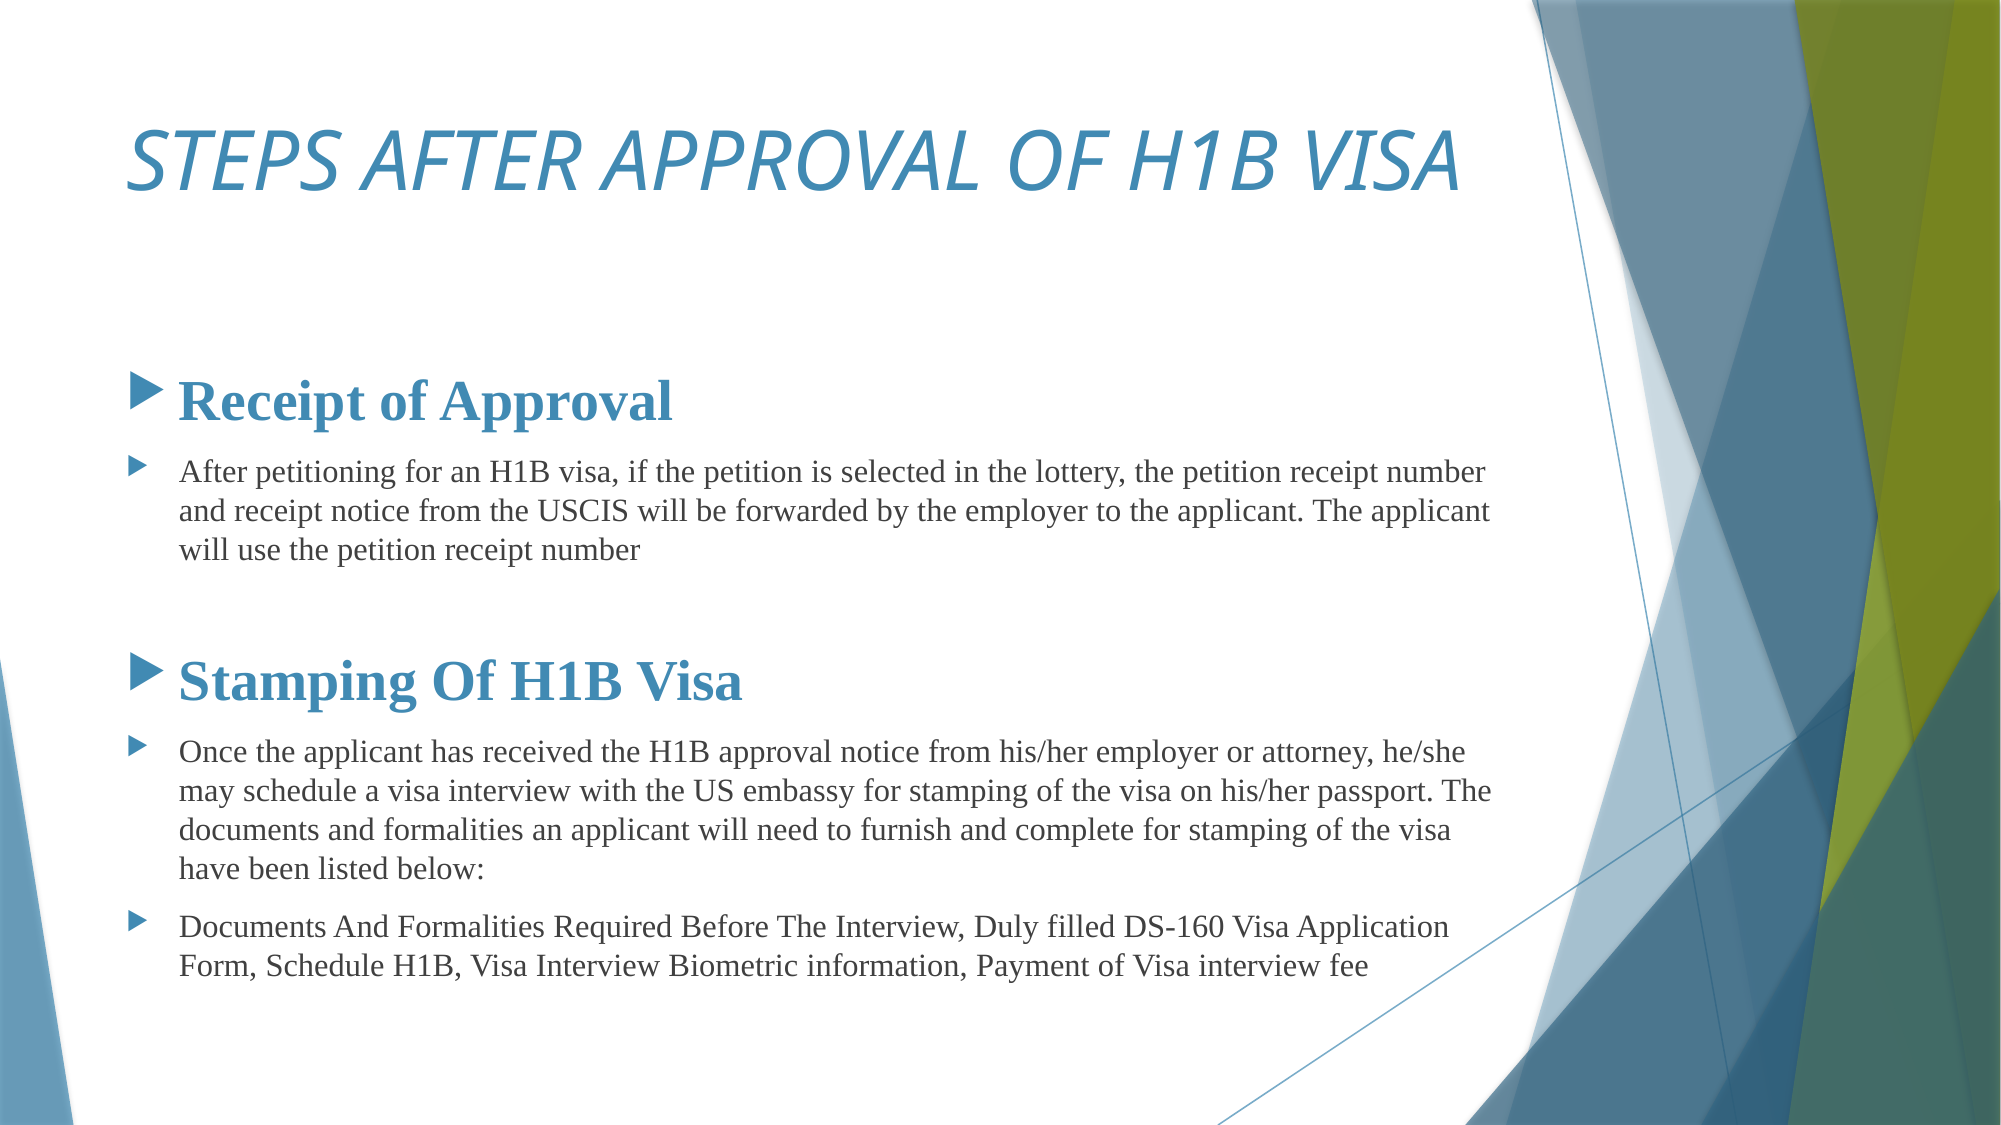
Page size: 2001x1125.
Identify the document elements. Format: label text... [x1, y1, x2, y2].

list Receipt of Approval After petitioning for an H1B visa, if the petition is selected in the lottery, the petition receipt number and receipt notice from the USCIS will be forwarded by the employer to the applicant. The applicant will use the petition receipt number Stamping Of H1B Visa Once the applicant has received the H1B approval notice from his/her employer or attorney, he/she may schedule a visa interview with the US embassy for stamping of the visa on his/her passport. The documents and formalities an applicant will need to furnish and complete for stamping of the visa have been listed below: Documents And Formalities Required Before The Interview, Duly filled DS-160 Visa Application Form, Schedule H1B, Visa Interview Biometric information, Payment of Visa interview fee [111, 354, 1522, 992]
title STEPS AFTER APPROVAL OF H1B VISA [111, 99, 1522, 317]
